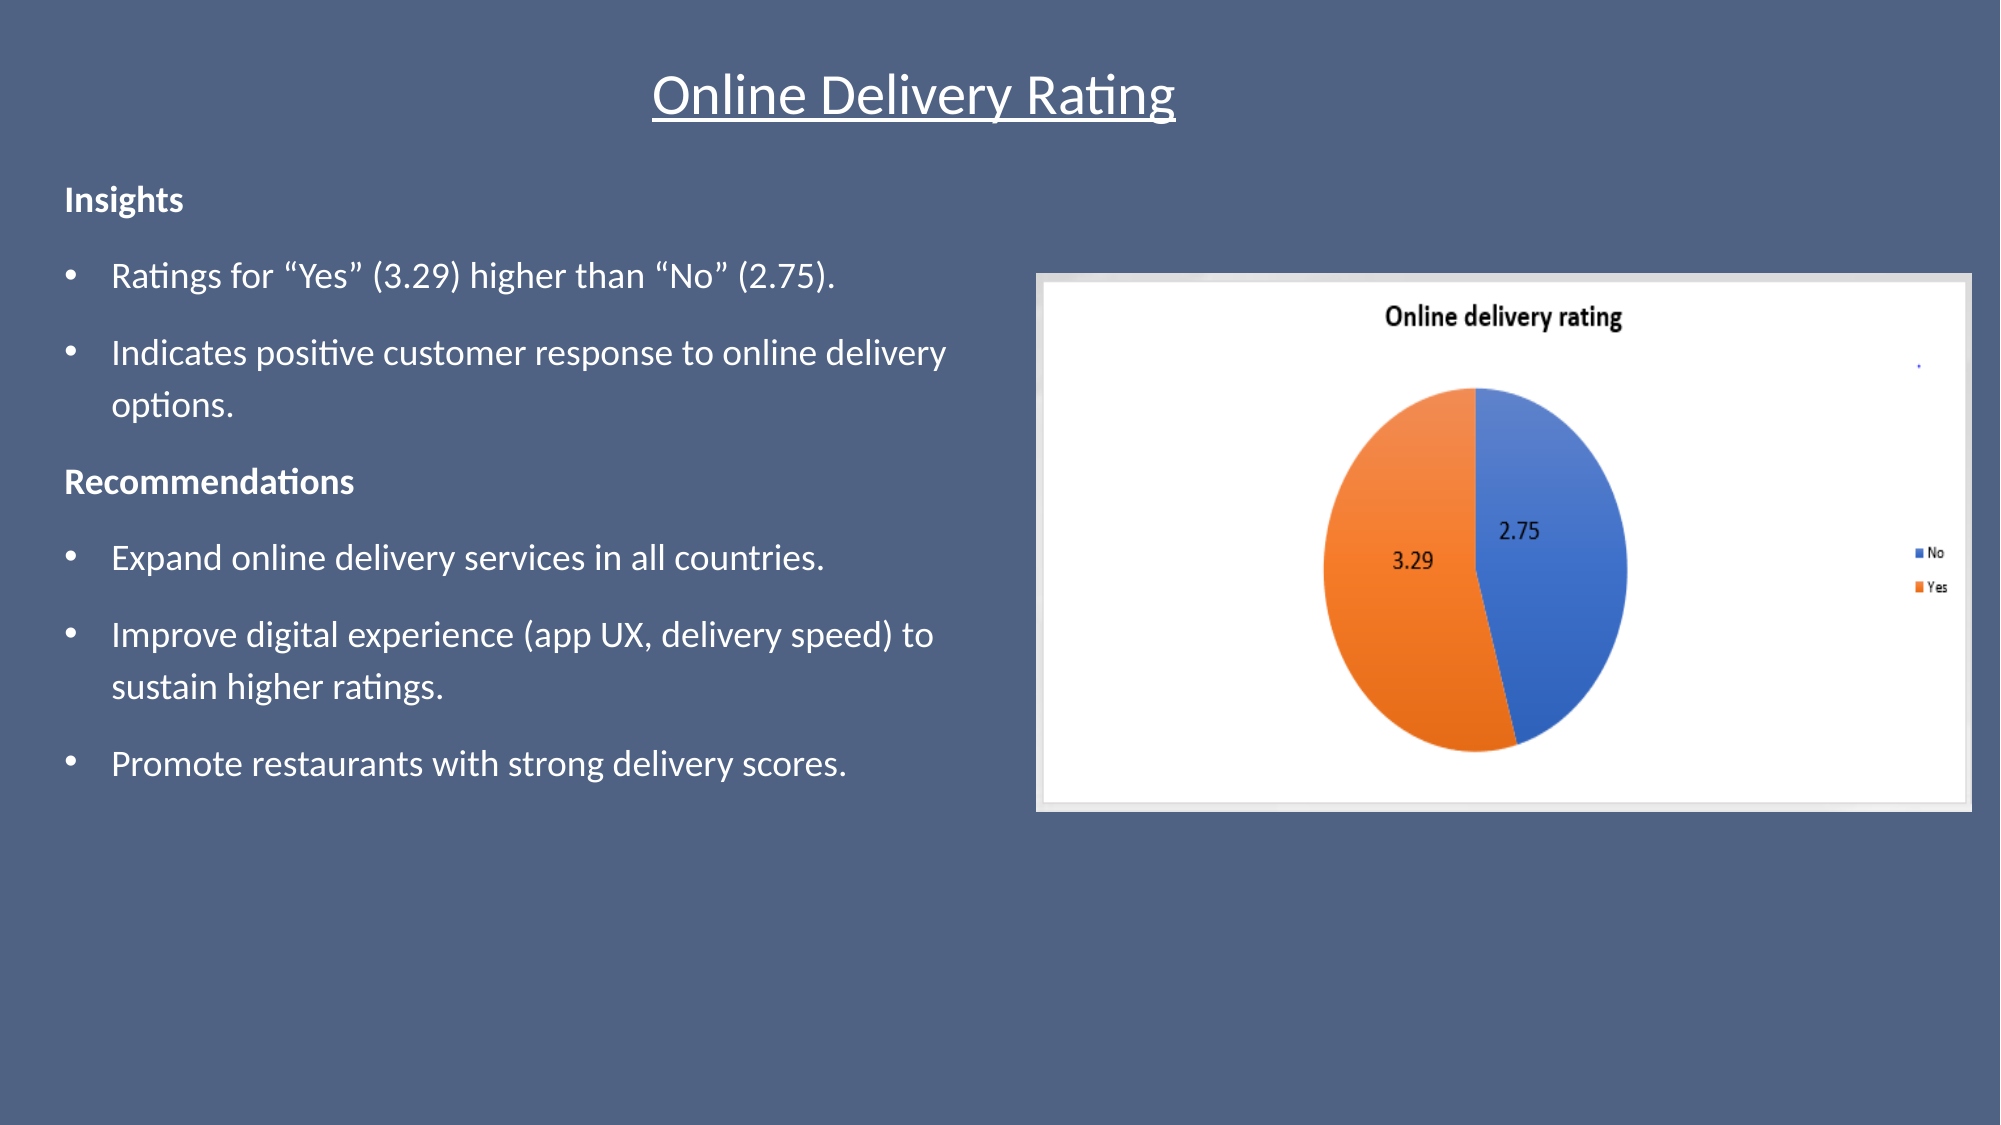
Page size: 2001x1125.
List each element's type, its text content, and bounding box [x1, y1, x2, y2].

text_box Online Delivery Rating [215, 45, 1613, 142]
picture [1036, 273, 1972, 812]
text_box Insights Ratings for “Yes” (3.29) higher than “No” (2.75). Indicates positive customer response to online delivery options. Recommendations Expand online delivery services in all countries. Improve digital experience (app UX, delivery speed) to sustain higher ratings. Promote restaurants with strong delivery scores. [0, 160, 964, 920]
